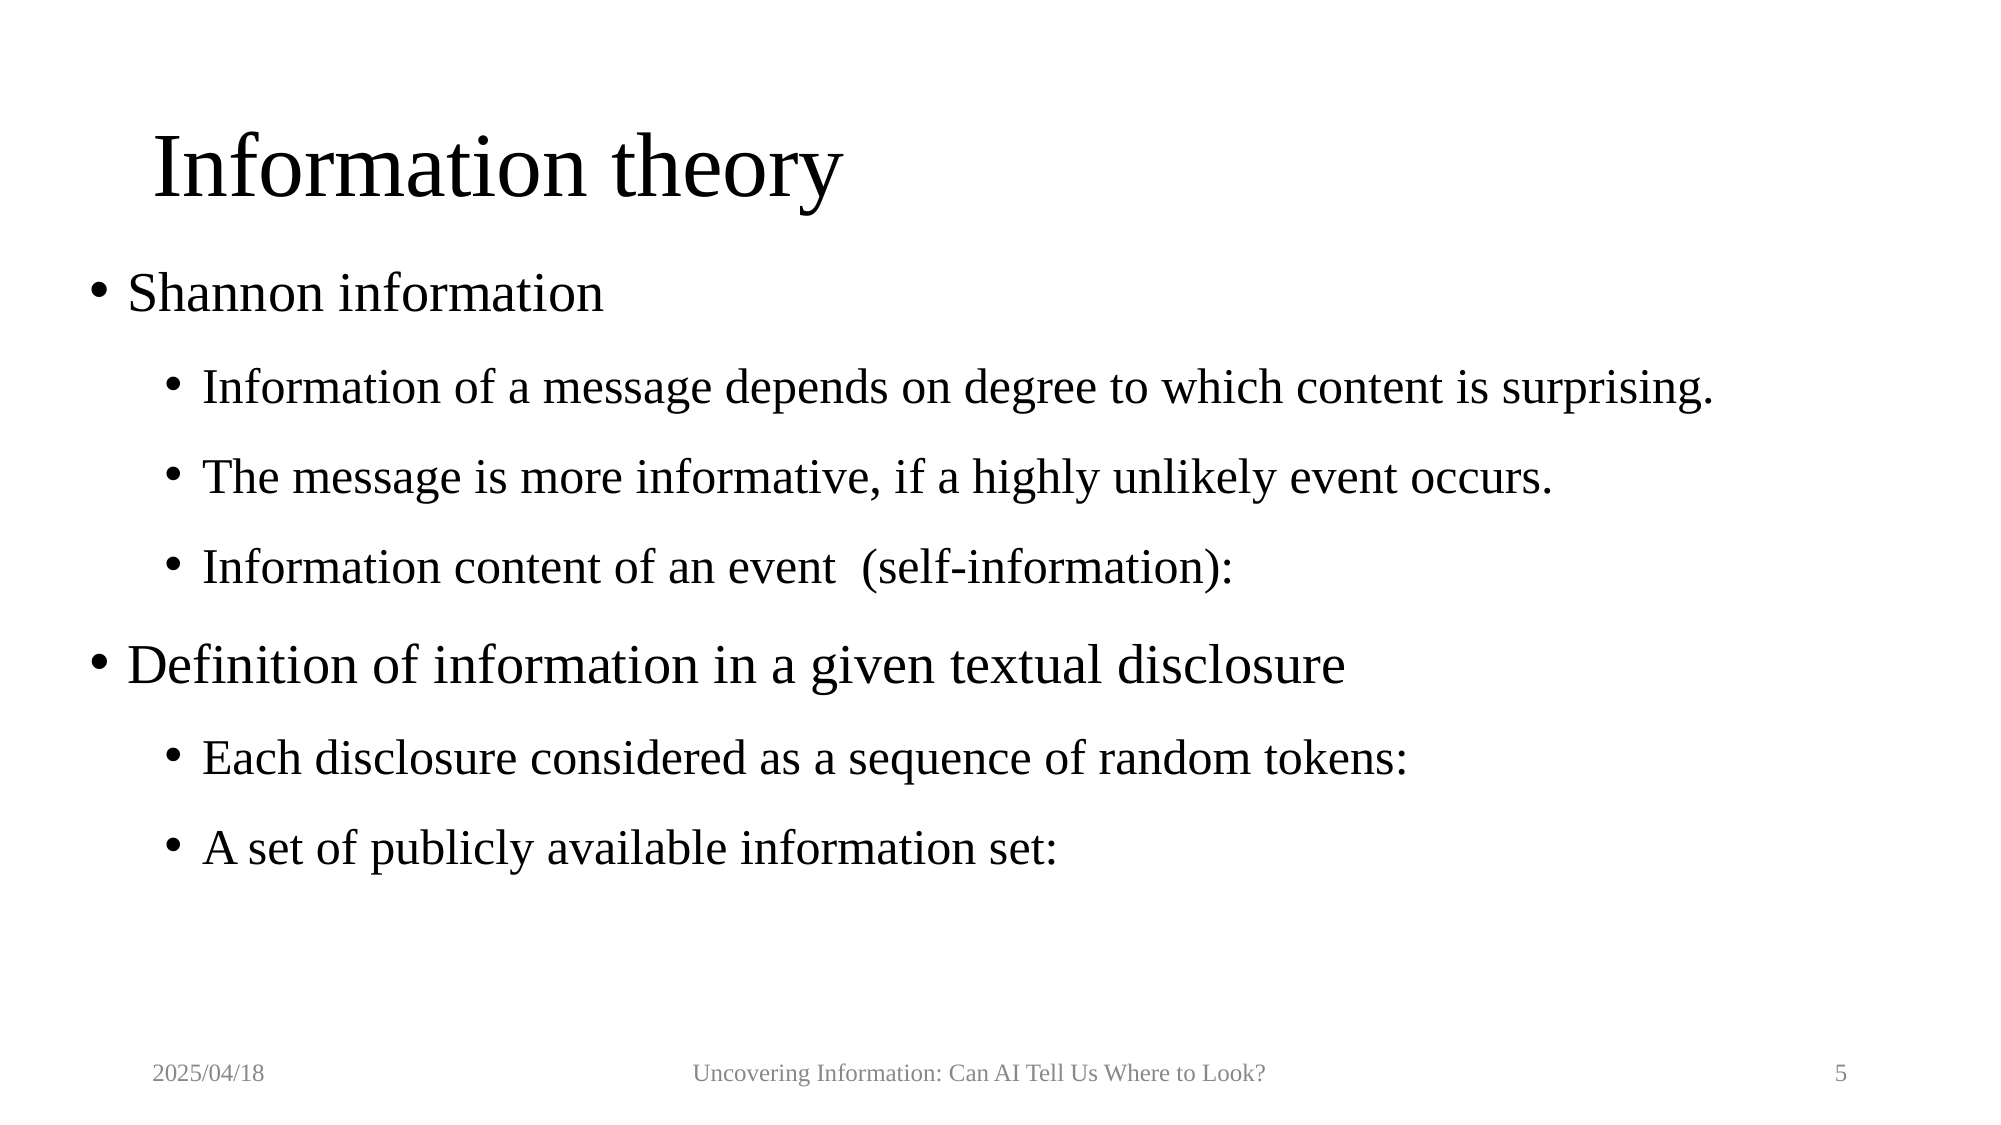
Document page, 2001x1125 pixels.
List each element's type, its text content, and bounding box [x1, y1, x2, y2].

slide_number Uncovering Information: Can AI Tell Us Where to Look? [690, 1057, 1310, 1125]
title Information theory [150, 102, 1338, 293]
slide_number 5 [1816, 1057, 1856, 1125]
footer 2025/04/18 [150, 1057, 275, 1125]
